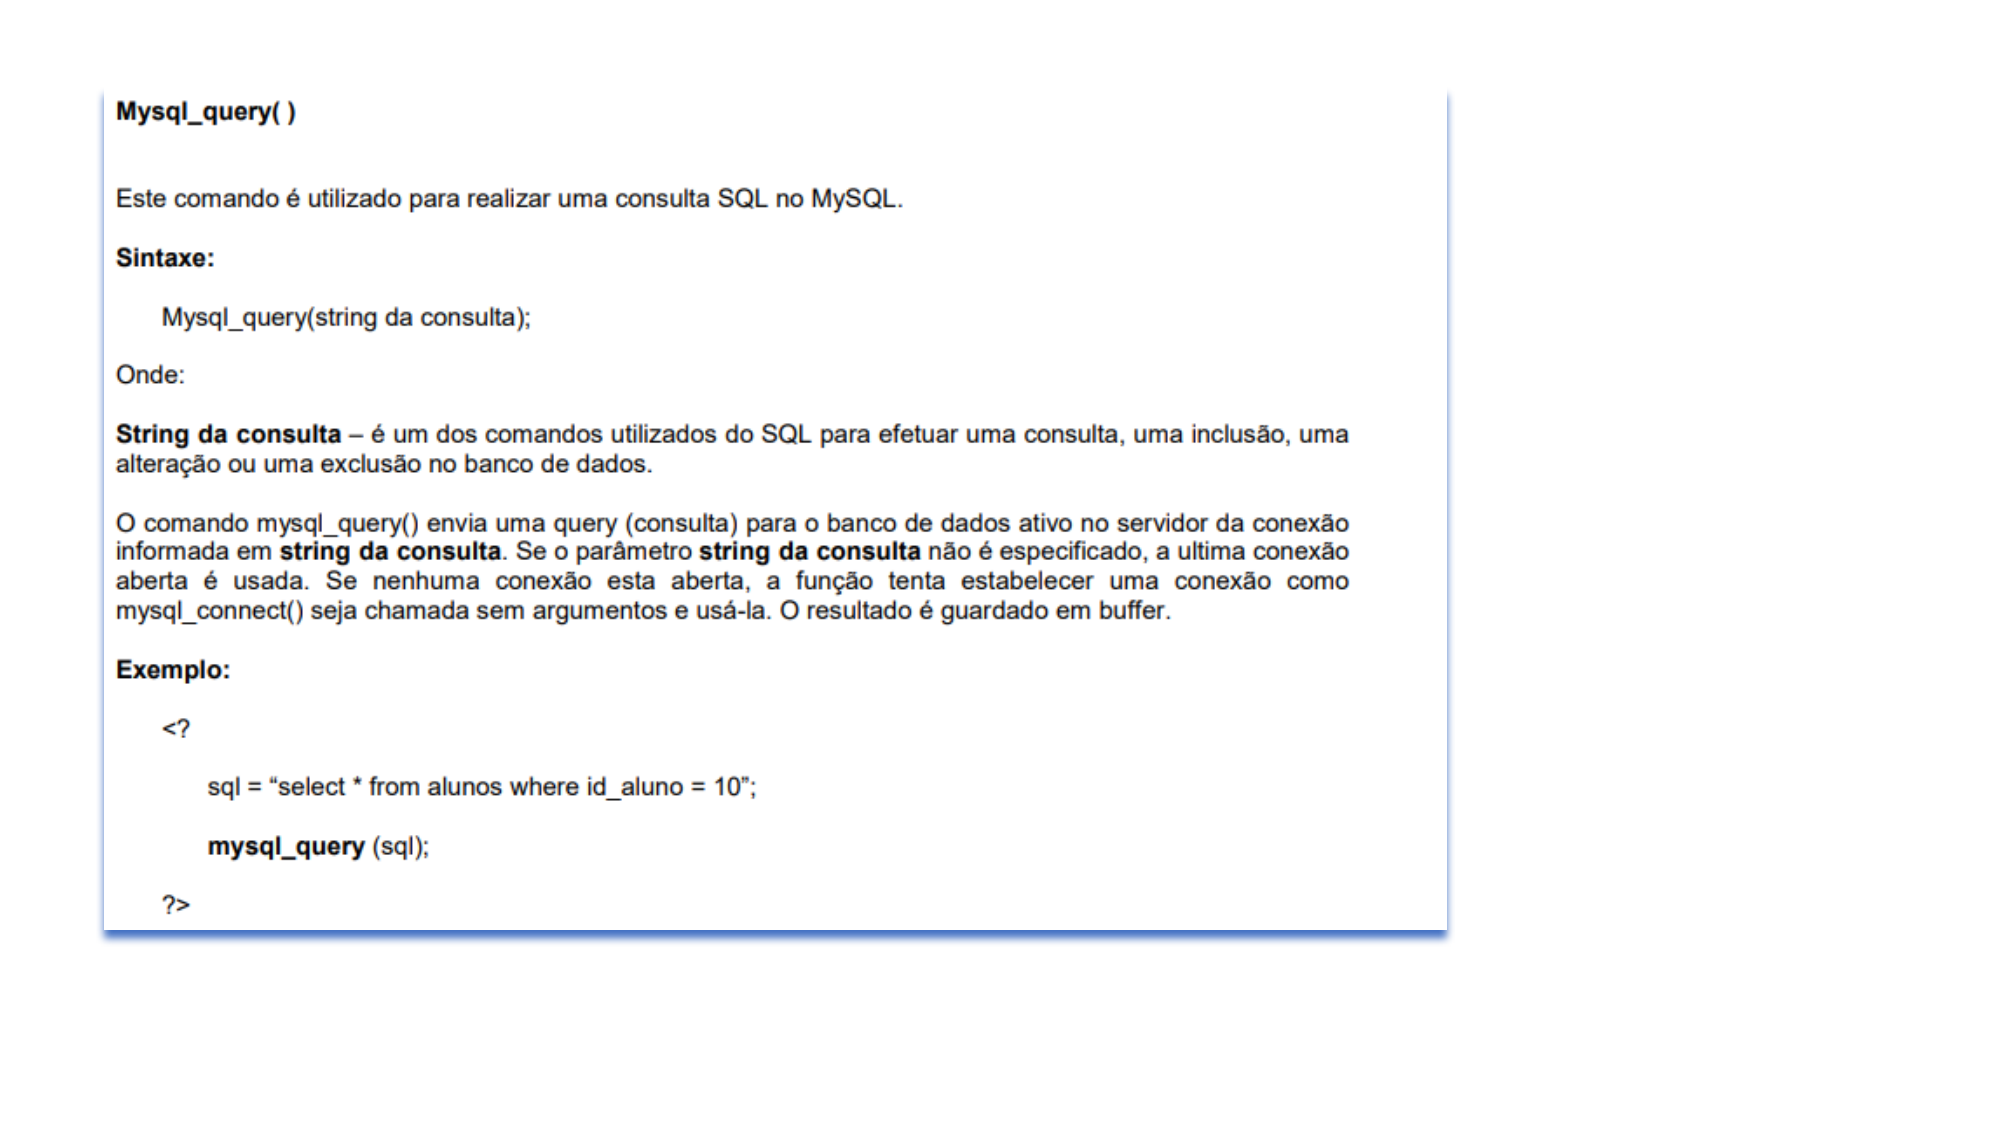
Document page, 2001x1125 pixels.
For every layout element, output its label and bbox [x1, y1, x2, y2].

picture [104, 87, 1447, 930]
